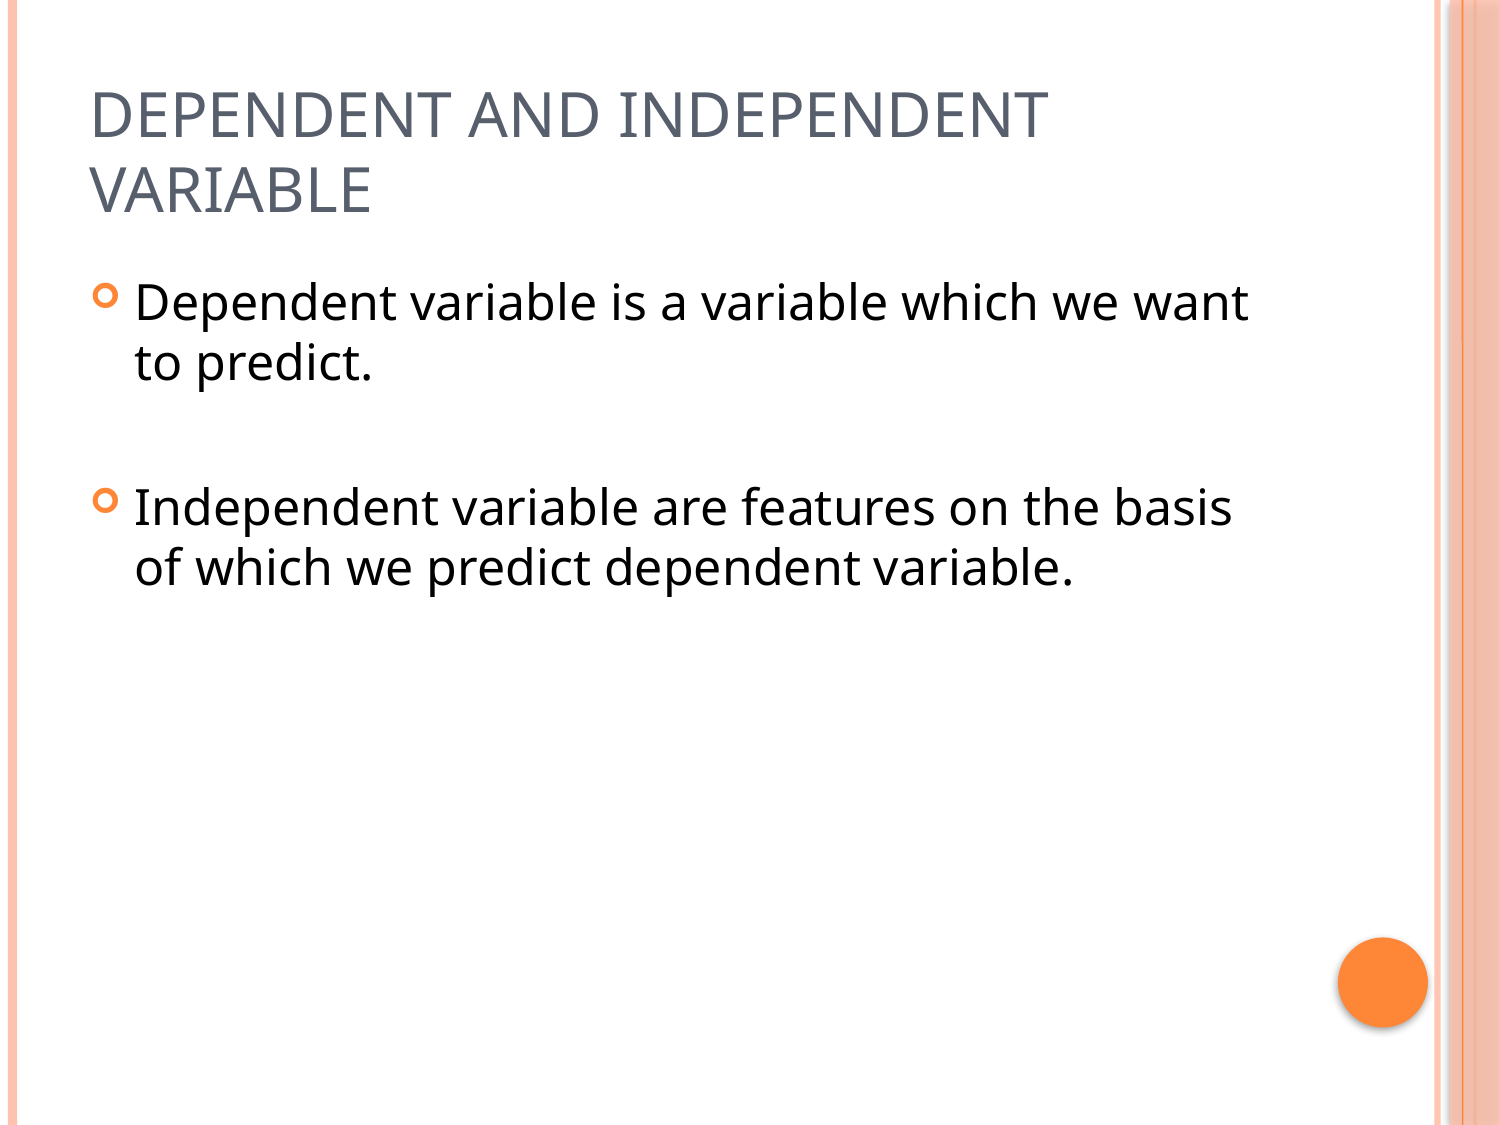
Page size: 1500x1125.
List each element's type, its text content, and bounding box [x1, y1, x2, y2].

title Dependent and Independent Variable [75, 45, 1300, 233]
list Dependent variable is a variable which we want to predict. Independent variable are features on the basis of which we predict dependent variable. [75, 262, 1300, 1062]
